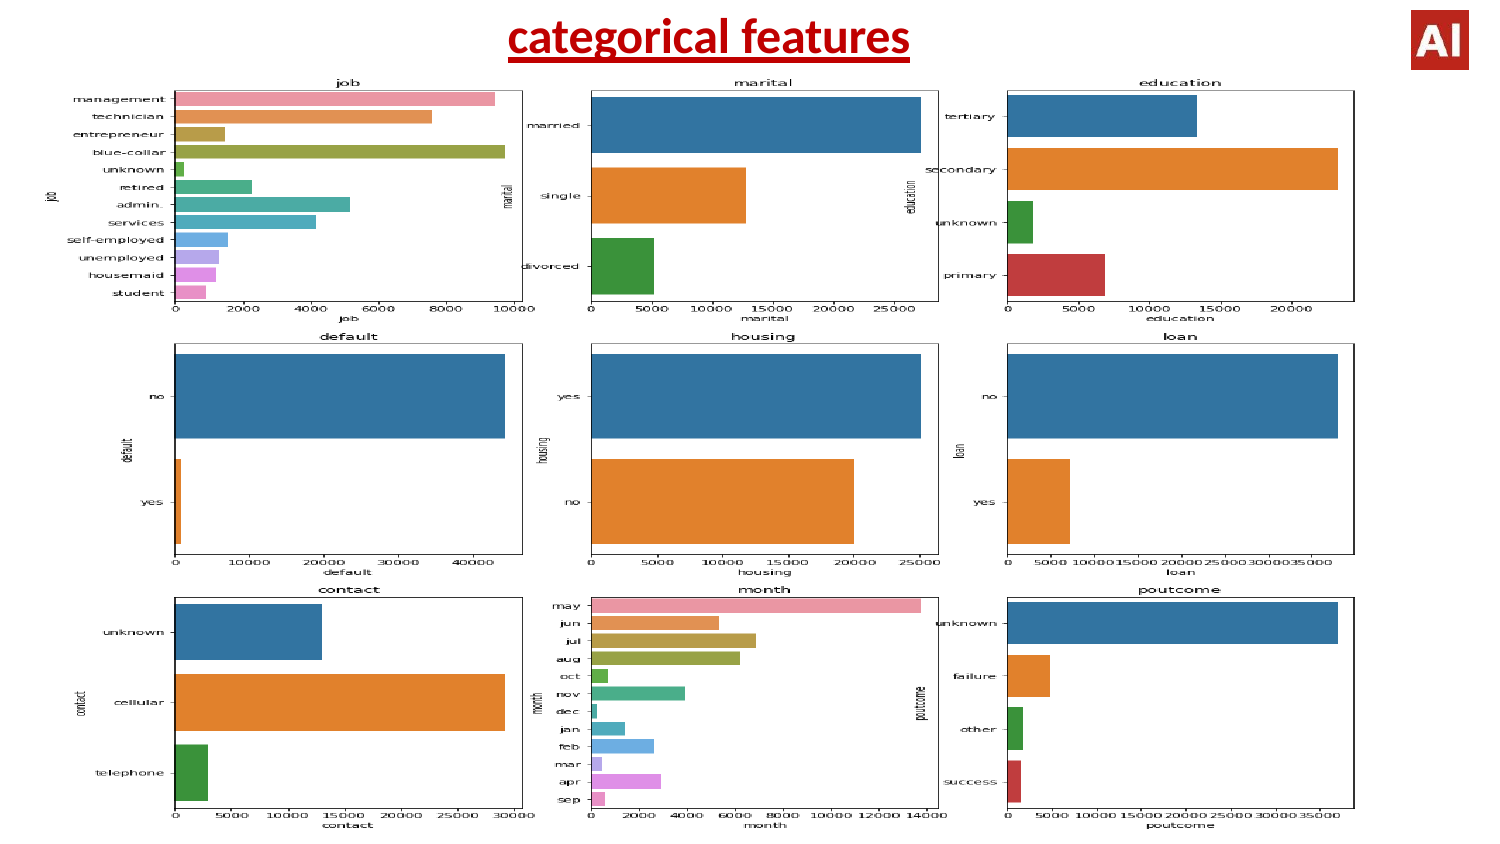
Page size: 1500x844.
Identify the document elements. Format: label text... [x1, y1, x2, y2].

picture [1411, 10, 1469, 70]
picture [45, 79, 1355, 829]
title categorical features [505, 1, 917, 77]
